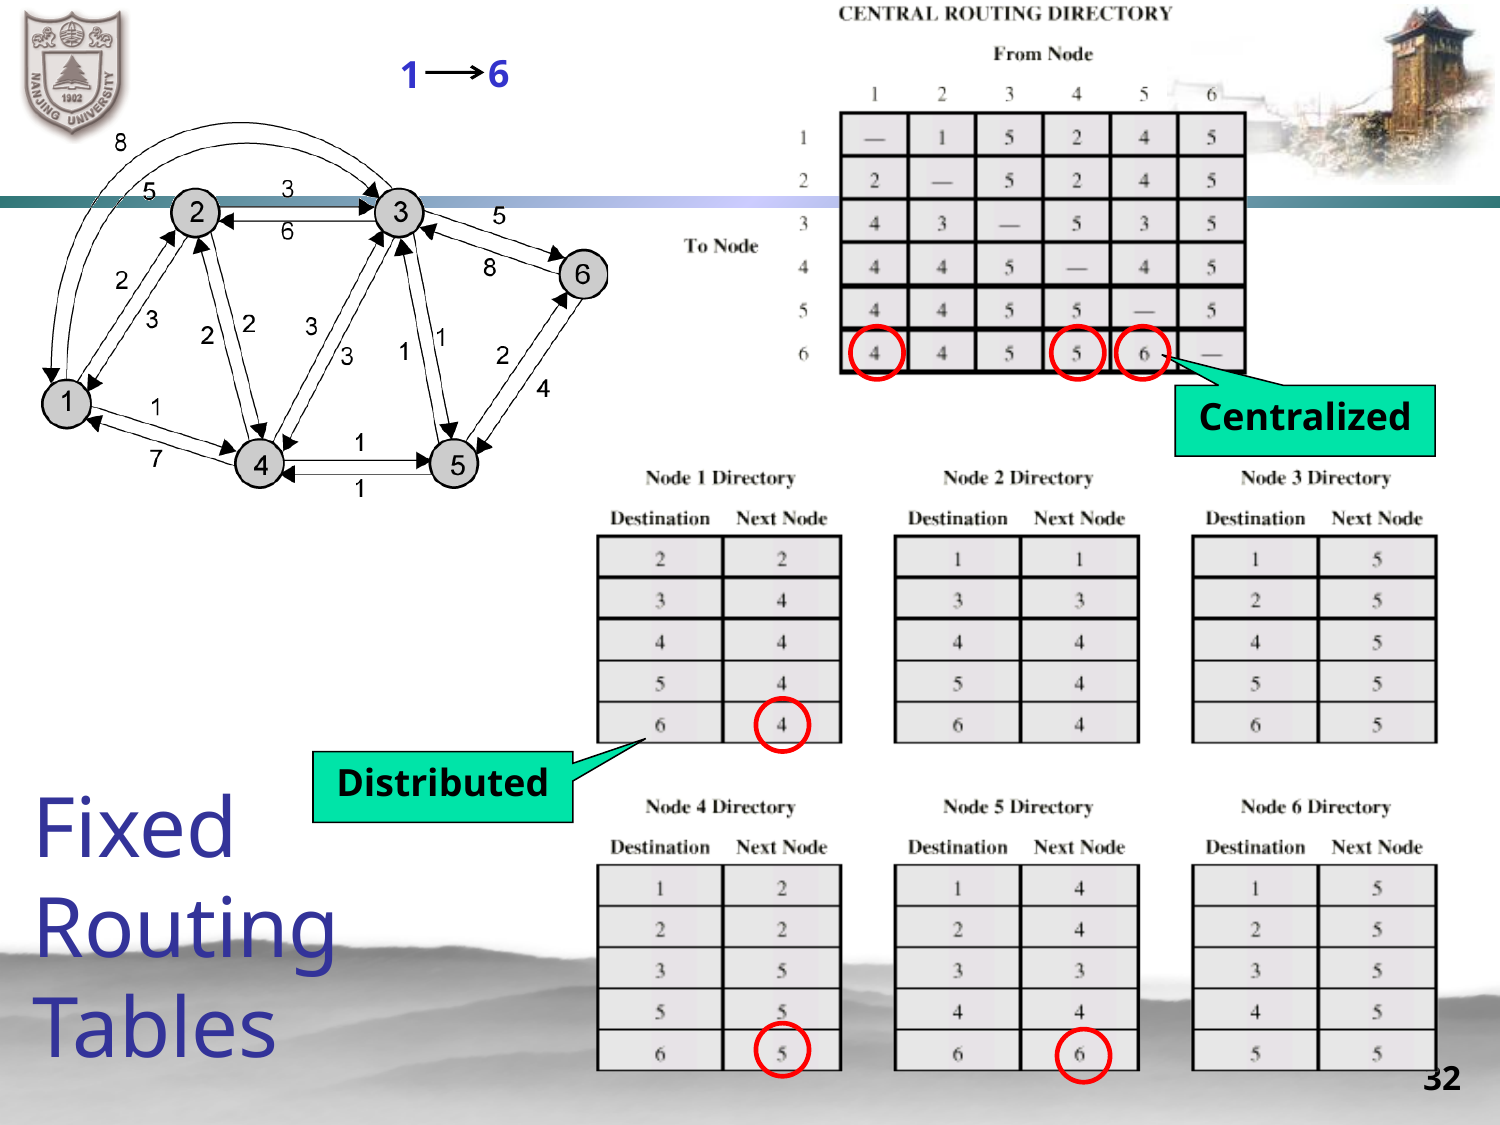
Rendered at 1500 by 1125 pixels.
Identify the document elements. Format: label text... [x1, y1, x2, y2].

picture [0, 0, 1500, 1125]
title Fixed Routing Tables [17, 774, 361, 1083]
text_box Distributed [312, 751, 591, 823]
text_box 1 [384, 43, 436, 103]
text_box 6 [473, 42, 525, 103]
slide_number 32 [1163, 1034, 1477, 1111]
